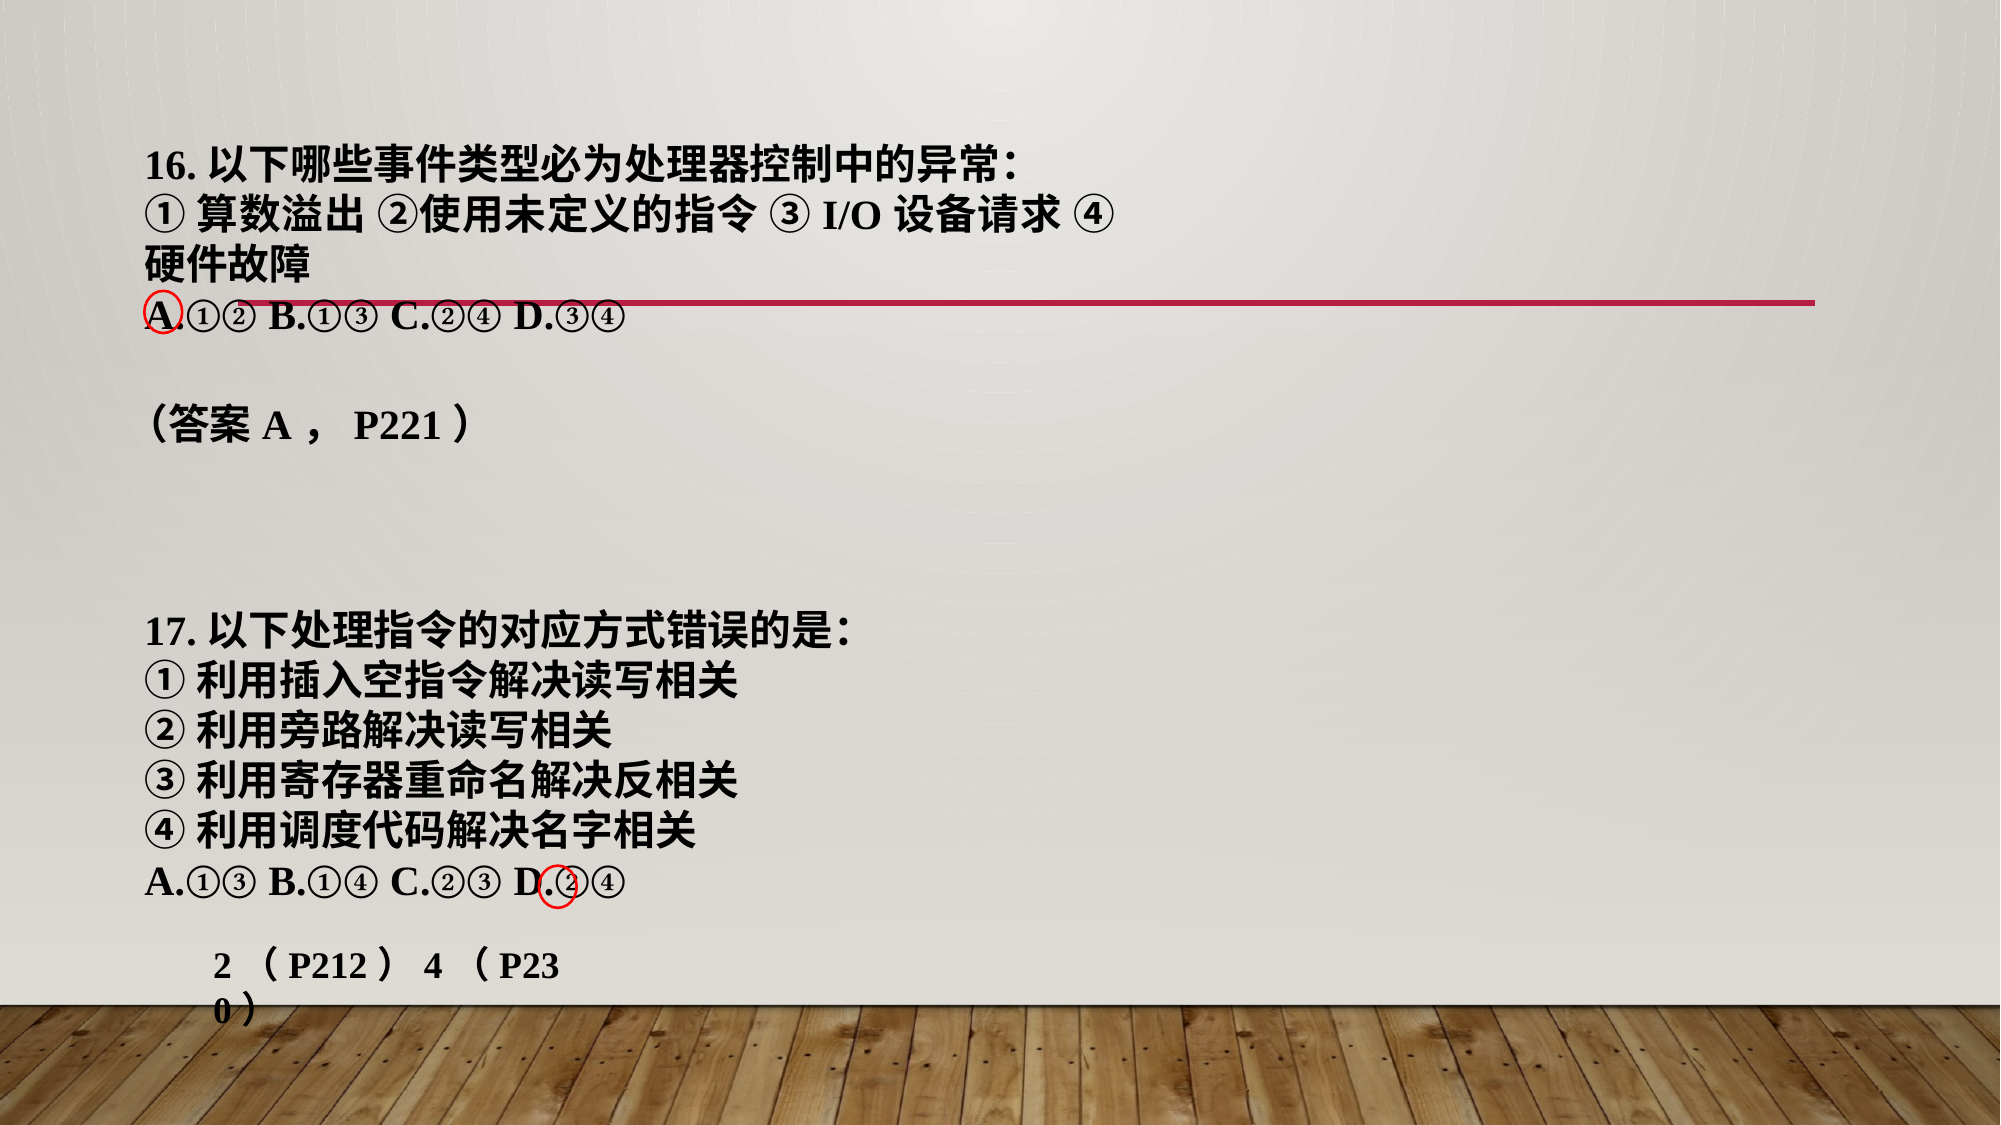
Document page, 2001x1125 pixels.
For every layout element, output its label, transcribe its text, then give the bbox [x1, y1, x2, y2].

text_box [143, 289, 184, 335]
text_box 2（P212）4（P230） [198, 934, 575, 994]
text_box （答案A，P221） [111, 390, 509, 455]
text_box [537, 864, 578, 910]
text_box 16.以下哪些事件类型必为处理器控制中的异常： ①算数溢出 ②使用未定义的指令 ③I/O设备请求 ④硬件故障 A.①② B.①③ C.②④ D.③④ [129, 130, 1130, 345]
text_box 17.以下处理指令的对应方式错误的是： ①利用插入空指令解决读写相关 ②利用旁路解决读写相关 ③利用寄存器重命名解决反相关 ④利用调度代码解决名字相关 A.①③ B.①④ C.②③ D.②④ [129, 596, 1130, 912]
picture [0, 1005, 2000, 1125]
